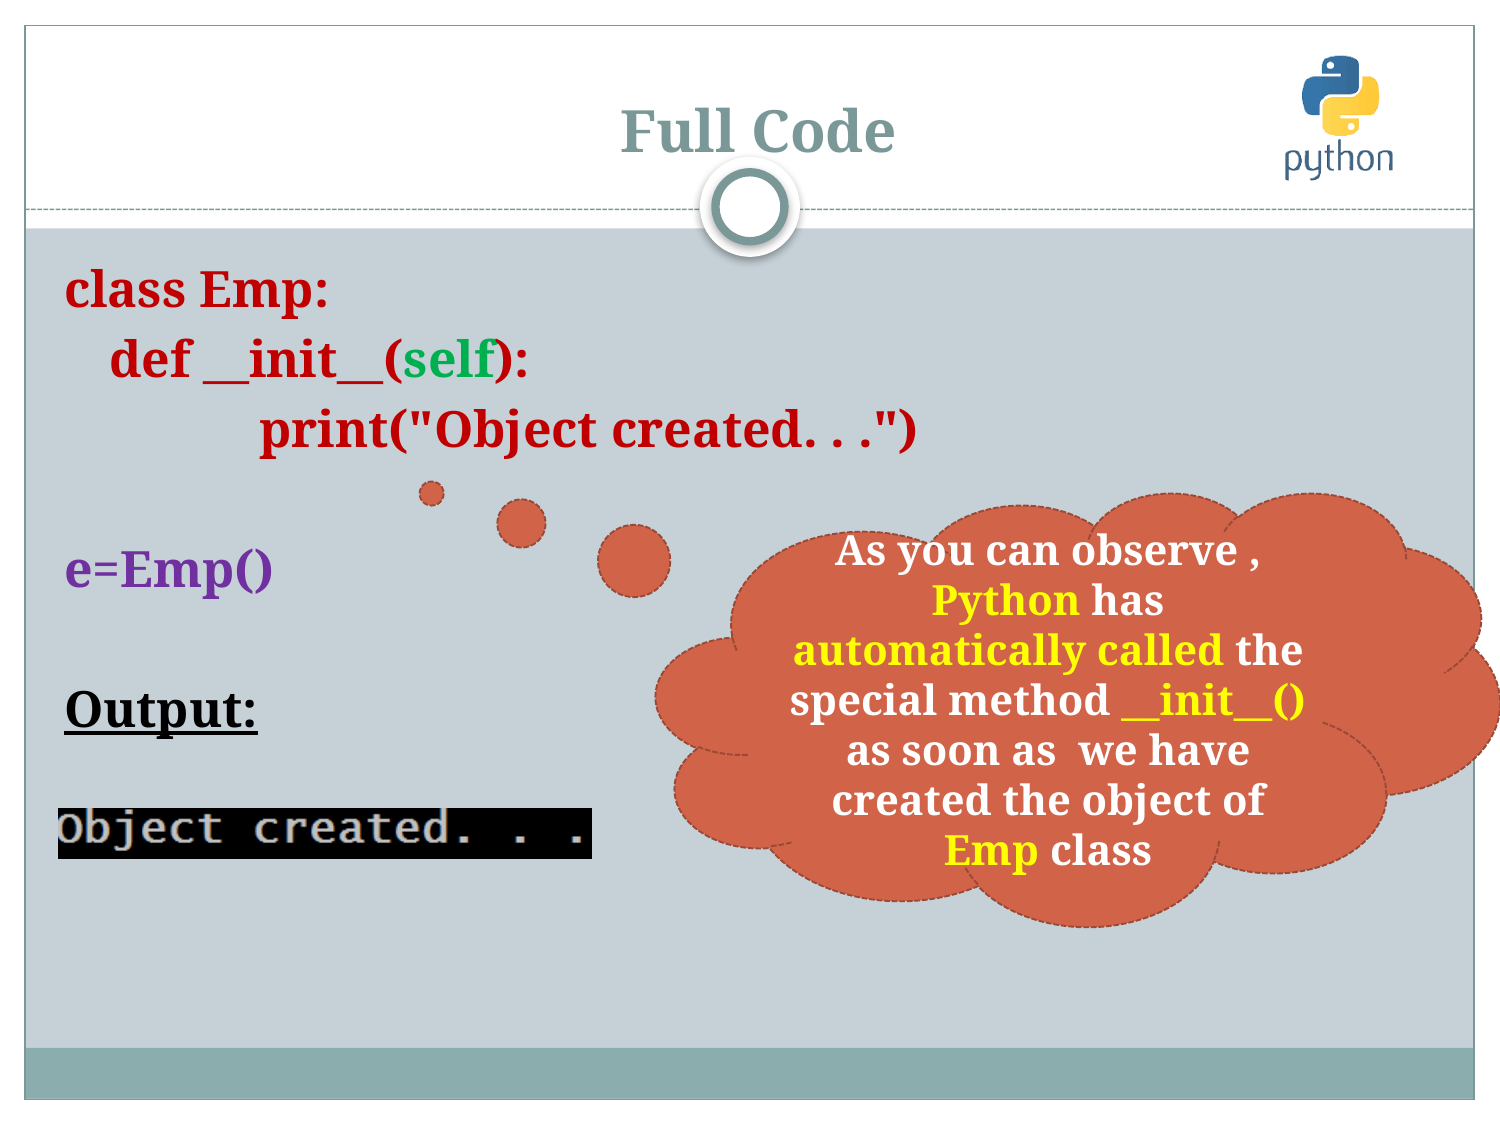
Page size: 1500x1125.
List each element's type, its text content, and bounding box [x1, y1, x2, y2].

picture [58, 808, 592, 859]
text_box As you can observe , Python has automatically called the special method __init__() as soon as we have created the object of Emp class [654, 492, 1500, 929]
picture [1206, 53, 1471, 186]
text_box As you can observe , Python has automatically called the special method __init__() as soon as we have created the object of Emp class [597, 523, 672, 599]
title Full Code [58, 46, 1459, 172]
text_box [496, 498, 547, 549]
list class Emp: def __init__(self): print("Object created. . .") e=Emp() Output: [49, 250, 1445, 1047]
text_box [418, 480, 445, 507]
